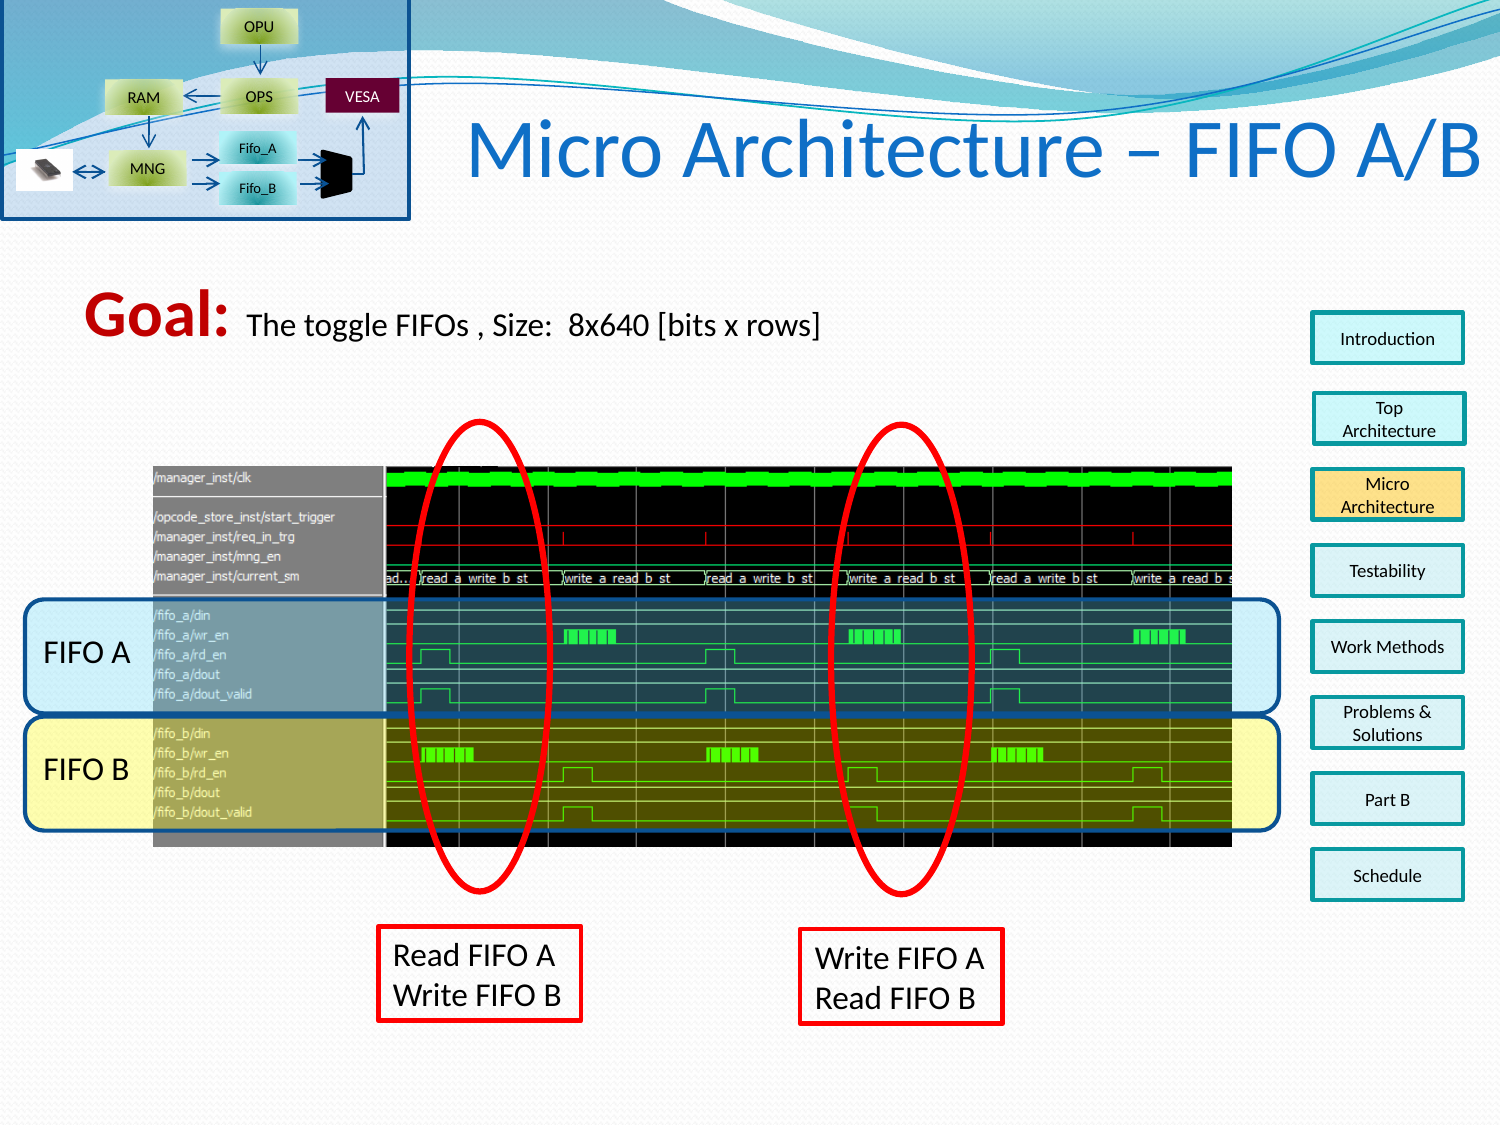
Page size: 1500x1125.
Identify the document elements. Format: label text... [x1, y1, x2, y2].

text_box [1238, 597, 1282, 715]
text_box FIFO A [28, 622, 147, 678]
text_box Micro Architecture – FIFO A/B [464, 78, 1500, 195]
text_box Read FIFO A Write FIFO B [378, 926, 581, 1021]
text_box [859, 422, 944, 465]
text_box [22, 597, 147, 715]
text_box FIFO B [28, 740, 147, 795]
text_box [436, 419, 523, 465]
text_box Write FIFO A Read FIFO B [799, 928, 1003, 1024]
picture [153, 465, 1233, 847]
text_box [861, 859, 941, 897]
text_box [148, 714, 152, 833]
text_box [148, 597, 152, 714]
text_box Goal: The toggle FIFOs , Size: 8x640 [bits x rows] [69, 262, 838, 358]
table_cell 20.2.13 [437, 851, 522, 855]
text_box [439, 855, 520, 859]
text_box [441, 859, 518, 894]
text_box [1312, 312, 1465, 901]
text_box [2, 0, 410, 220]
text_box [860, 855, 943, 859]
text_box [1238, 714, 1282, 833]
text_box [22, 714, 147, 833]
